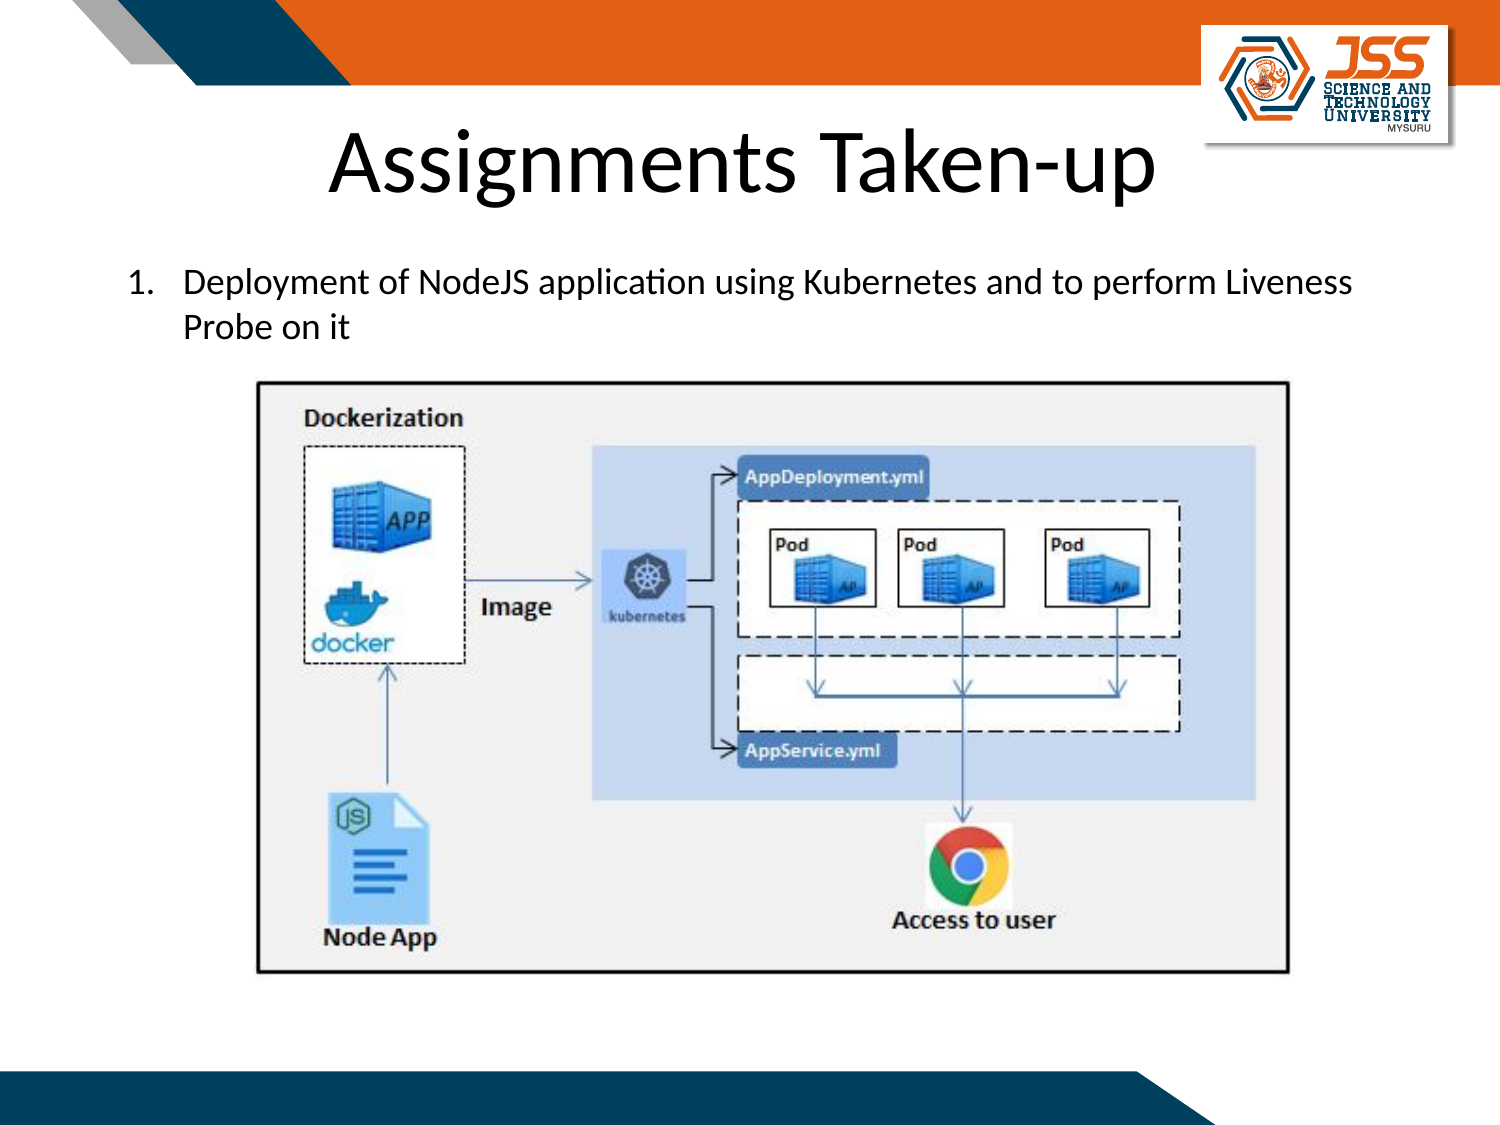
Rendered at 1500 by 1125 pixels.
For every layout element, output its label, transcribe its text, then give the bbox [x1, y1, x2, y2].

text_box Deployment of NodeJS application using Kubernetes and to perform Liveness Probe on it [112, 249, 1376, 355]
picture [253, 376, 1294, 980]
title Assignments Taken-up [69, 62, 1420, 250]
